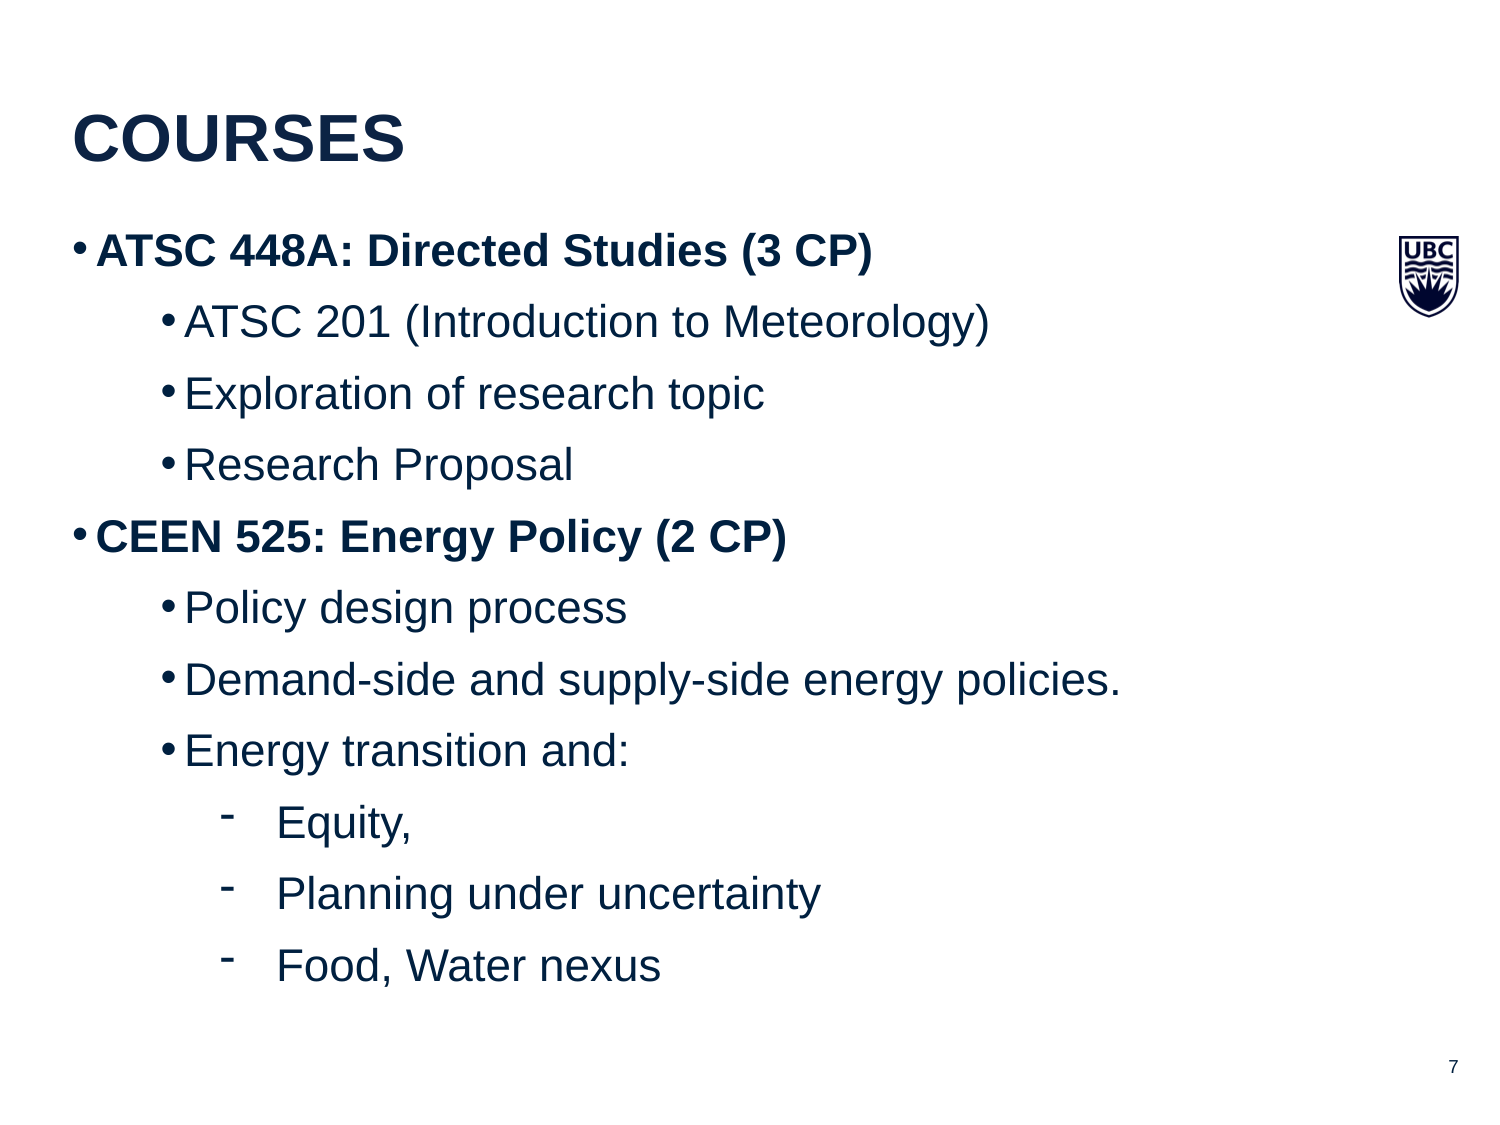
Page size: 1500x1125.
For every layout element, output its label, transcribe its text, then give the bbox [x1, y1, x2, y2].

list ATSC 448A: Directed Studies (3 CP) ATSC 201 (Introduction to Meteorology) Exploration of research topic Research Proposal CEEN 525: Energy Policy (2 CP) Policy design process Demand-side and supply-side energy policies. Energy transition and: Equity, Planning under uncertainty Food, Water nexus [72, 204, 1329, 1059]
list courses [72, 101, 1329, 204]
picture [1399, 236, 1459, 318]
